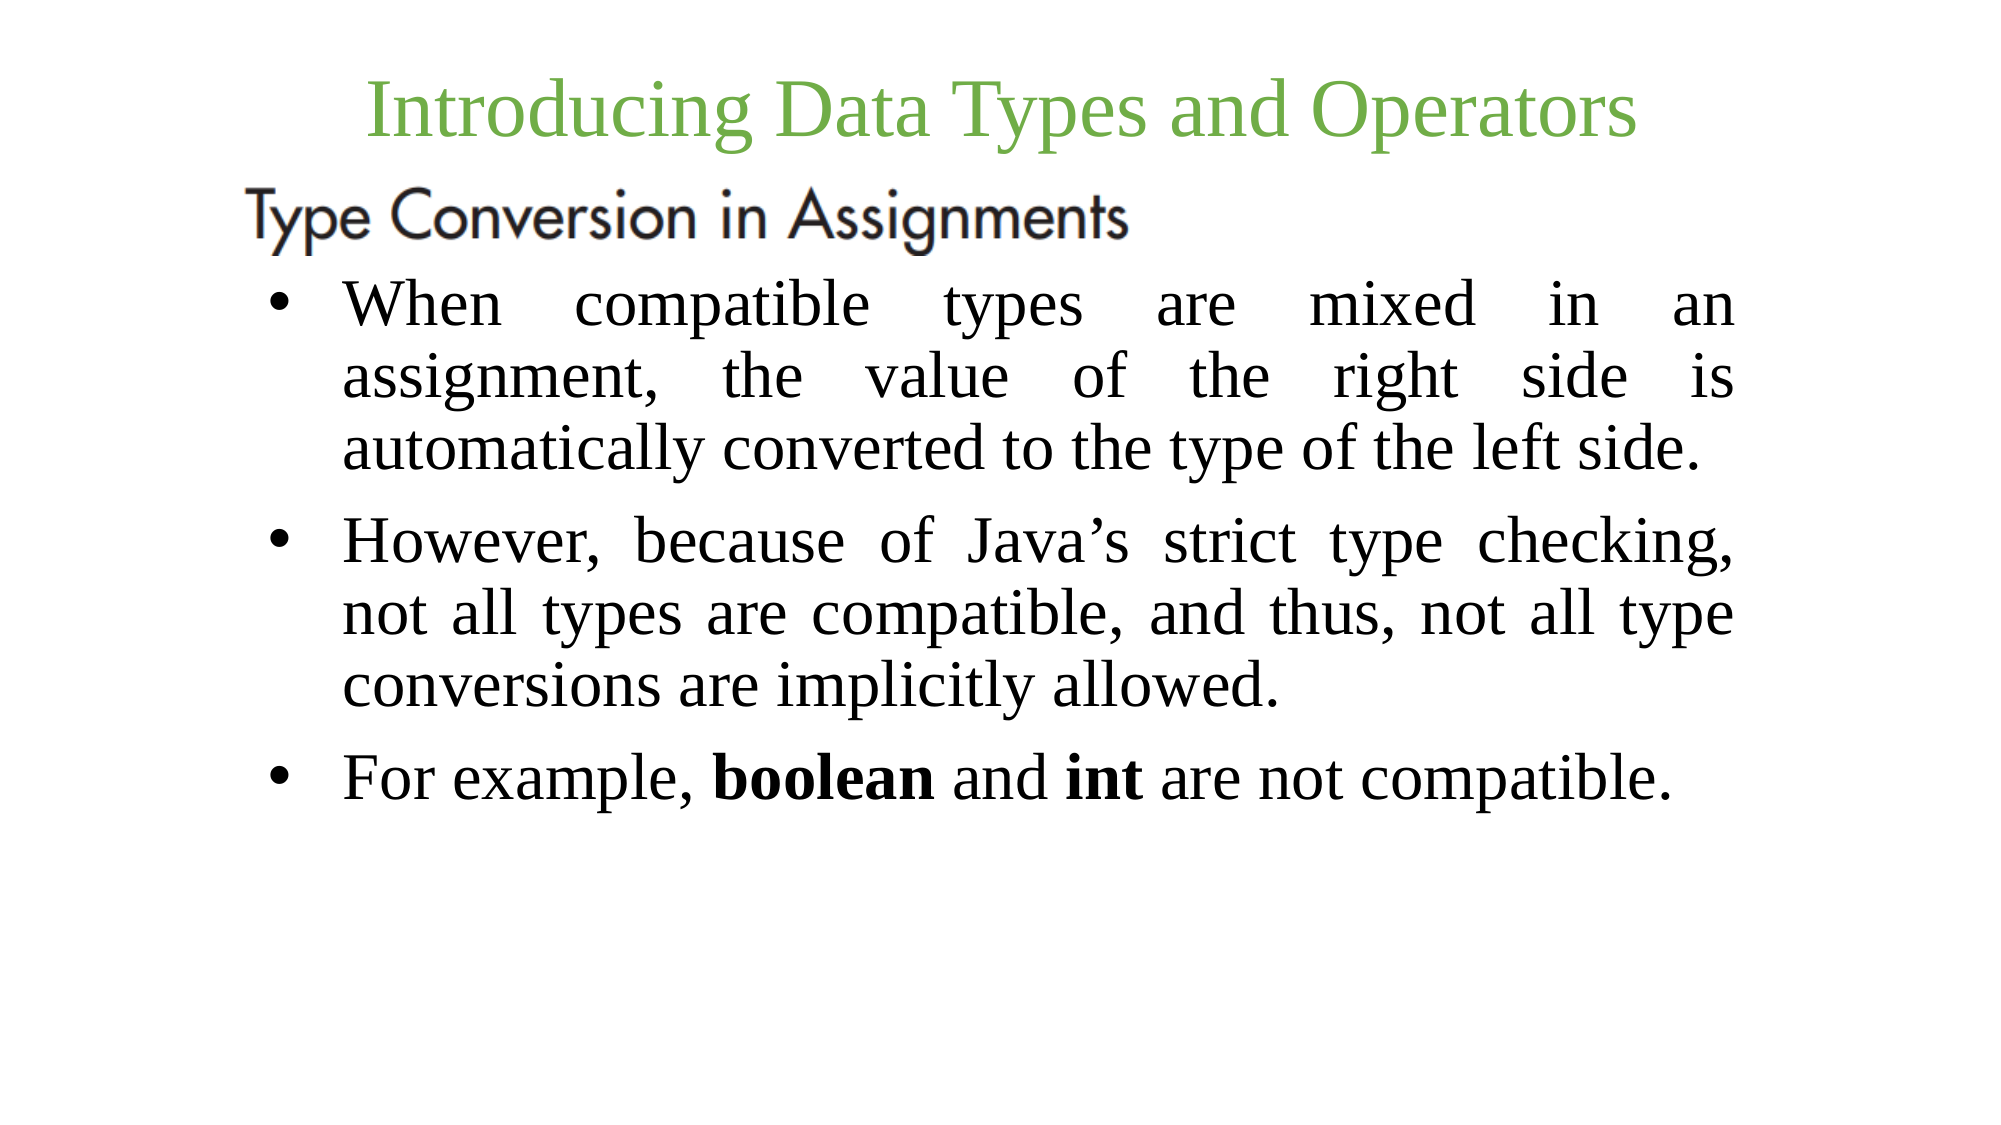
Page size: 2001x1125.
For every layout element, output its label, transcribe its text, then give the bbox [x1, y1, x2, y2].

picture [232, 169, 1136, 256]
subtitle Introducing Data Types and Operators When compatible types are mixed in an assignment, the value of the right side is automatically converted to the type of the left side. However, because of Java’s strict type checking, not all types are compatible, and thus, not all type conversions are implicitly allowed. For example, boolean and int are not compatible. [252, 56, 1753, 1055]
